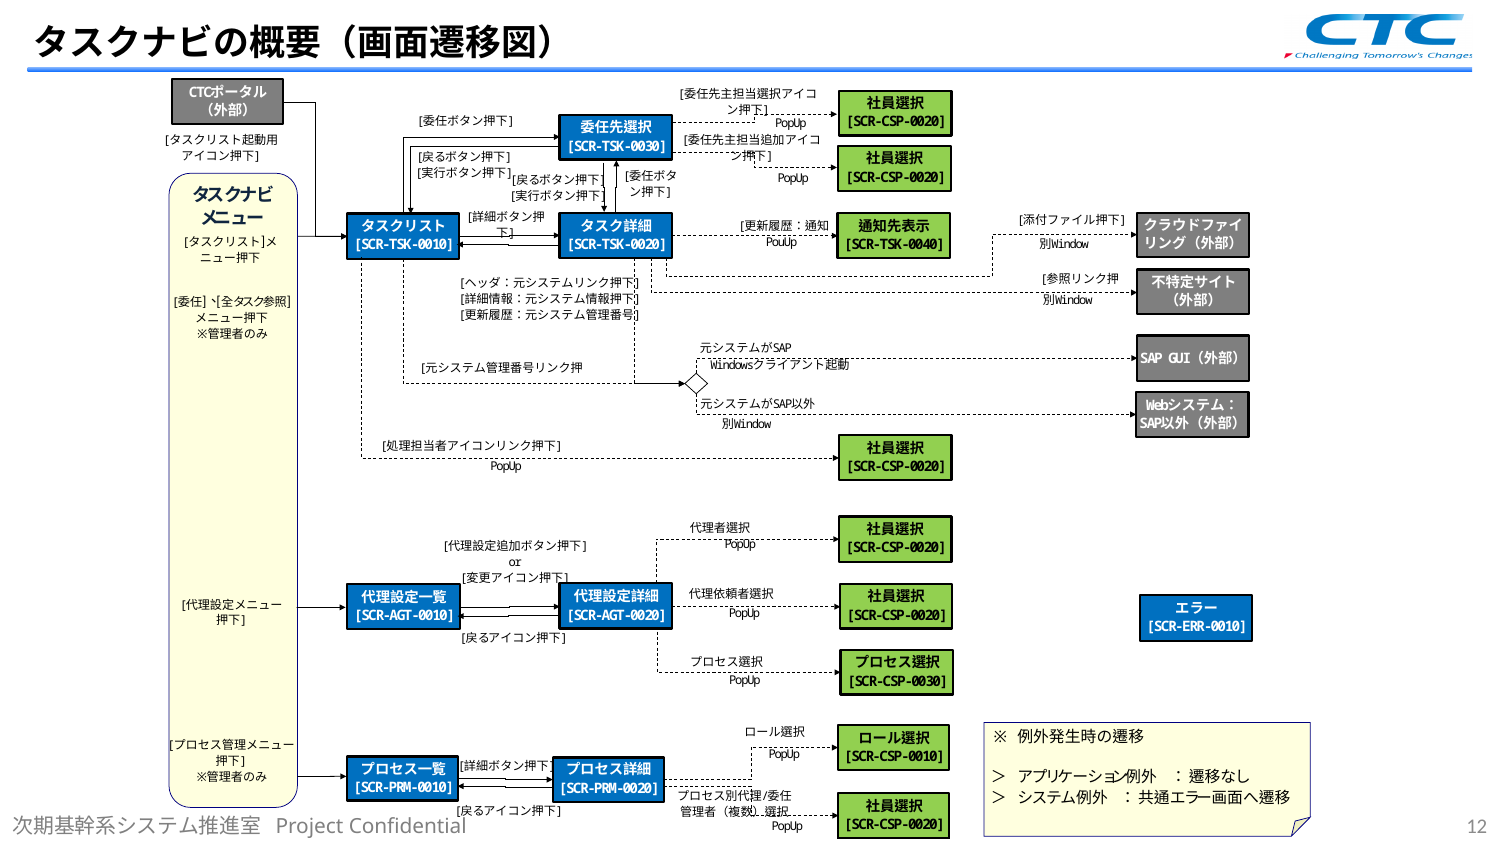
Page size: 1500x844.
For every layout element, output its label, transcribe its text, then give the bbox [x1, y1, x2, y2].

slide_number 12 [1327, 817, 1500, 844]
picture [152, 74, 1325, 840]
title タスクナビの概要（画面遷移図） [28, 14, 1379, 68]
picture [1379, 14, 1473, 59]
